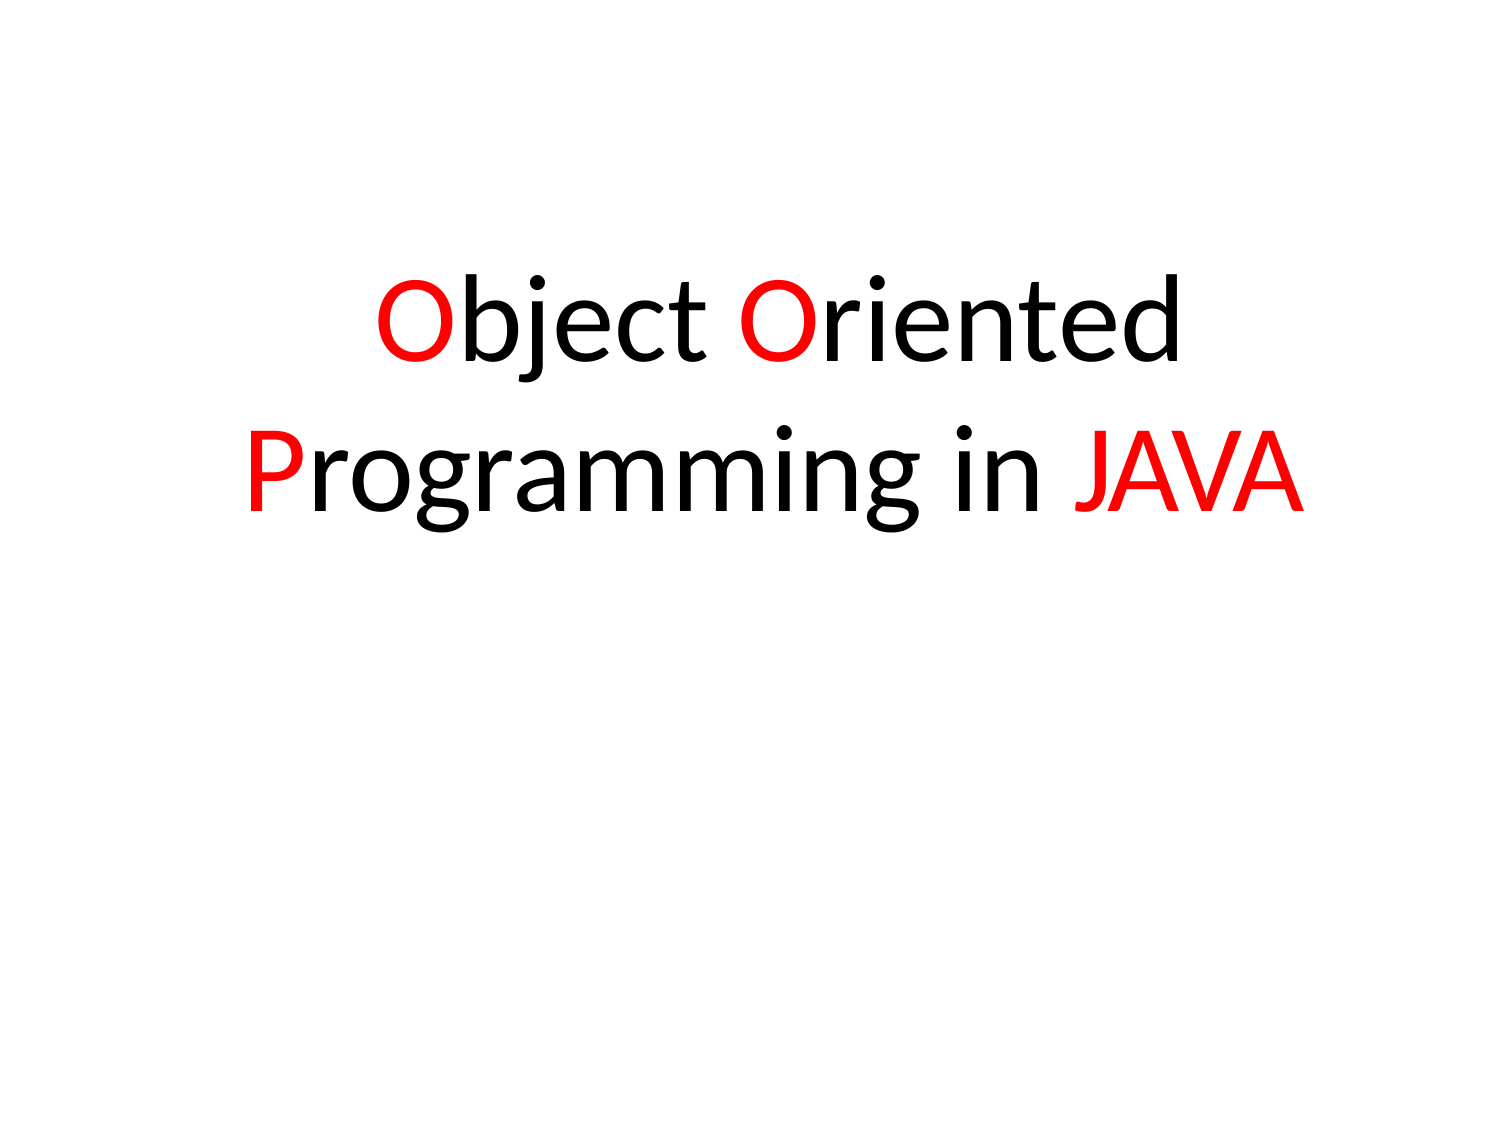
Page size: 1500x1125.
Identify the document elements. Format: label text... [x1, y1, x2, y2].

title Object Oriented Programming in JAVA [240, 233, 1322, 537]
